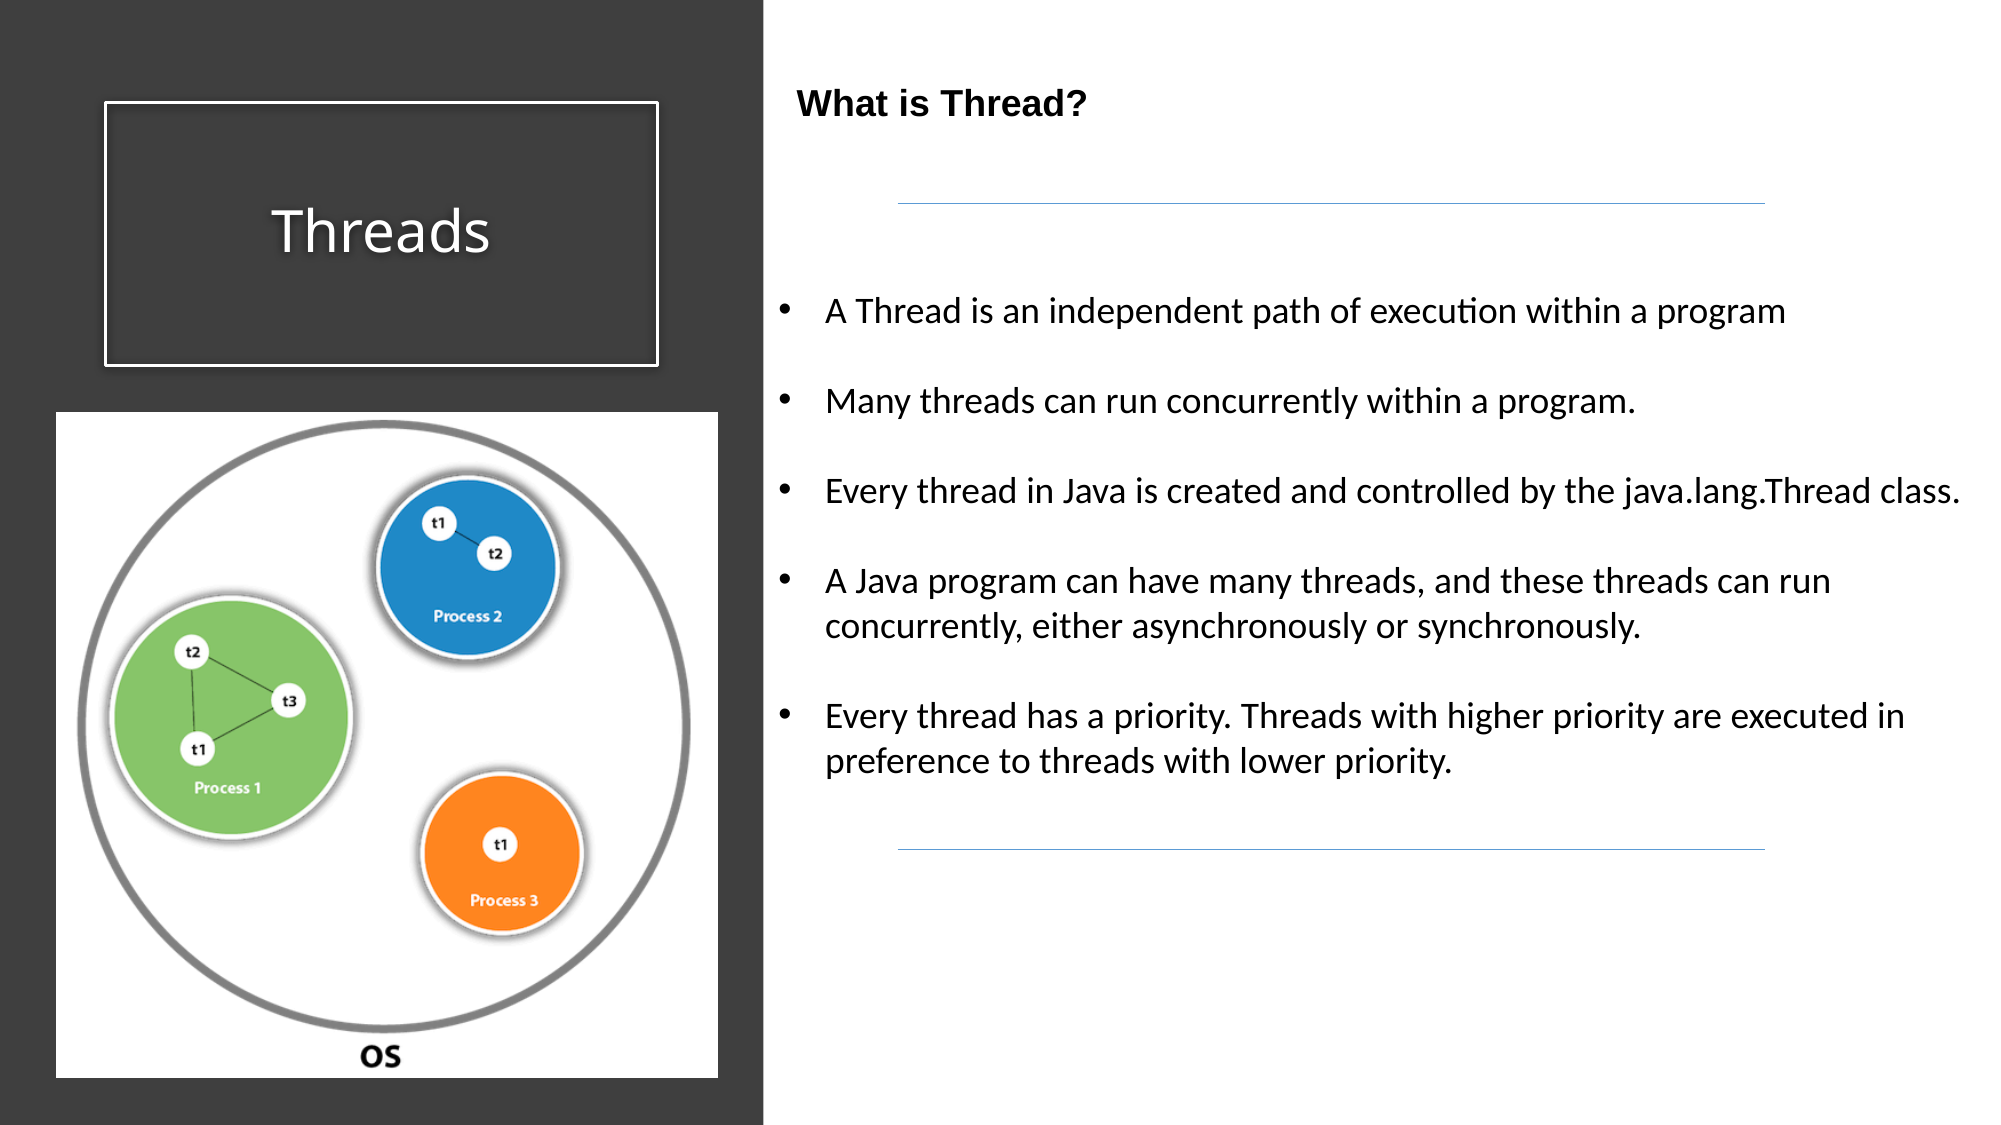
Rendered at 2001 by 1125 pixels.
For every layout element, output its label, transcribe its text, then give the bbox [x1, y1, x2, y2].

text_box What is Thread? [781, 71, 1104, 132]
picture [56, 412, 718, 1078]
text_box [0, 0, 764, 1125]
text_box A Thread is an independent path of execution within a program Many threads can run concurrently within a program. Every thread in Java is created and controlled by the java.lang.Thread class. A Java program can have many threads, and these threads can run concurrently, either asynchronously or synchronously. Every thread has a priority. Threads with higher priority are executed in preference to threads with lower priority. [763, 278, 1984, 789]
title Threads [105, 102, 658, 366]
